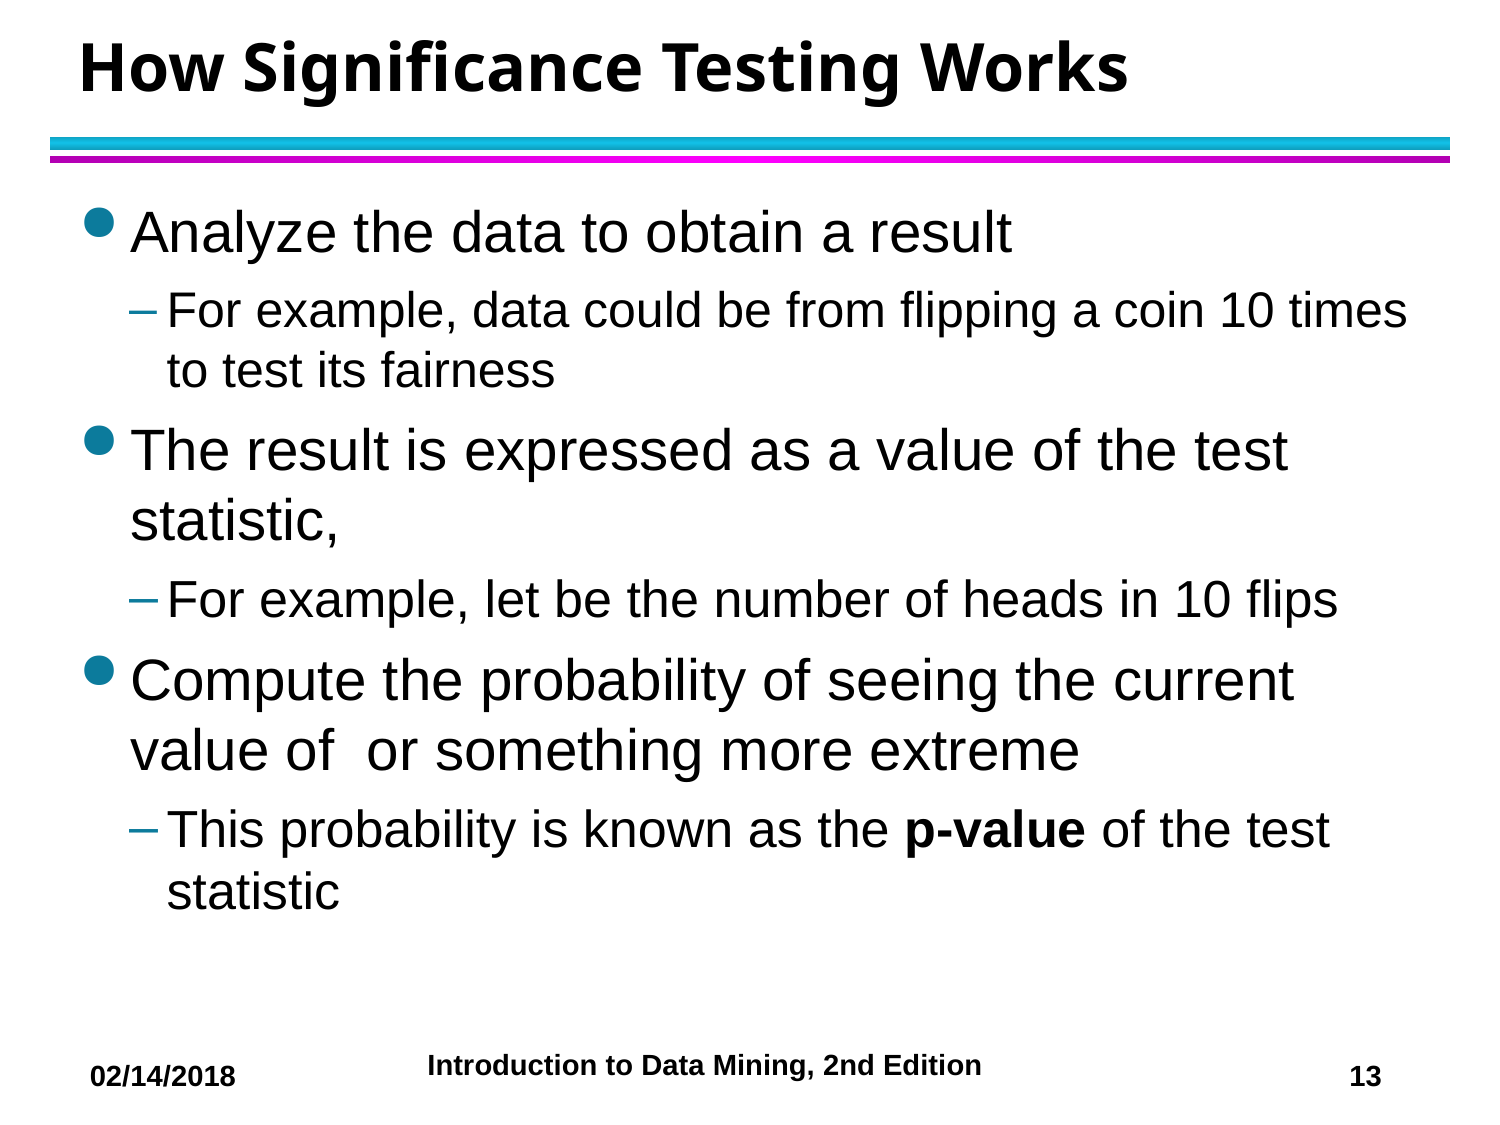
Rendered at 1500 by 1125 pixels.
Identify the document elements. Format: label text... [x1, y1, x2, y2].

title How Significance Testing Works [62, 24, 1421, 113]
